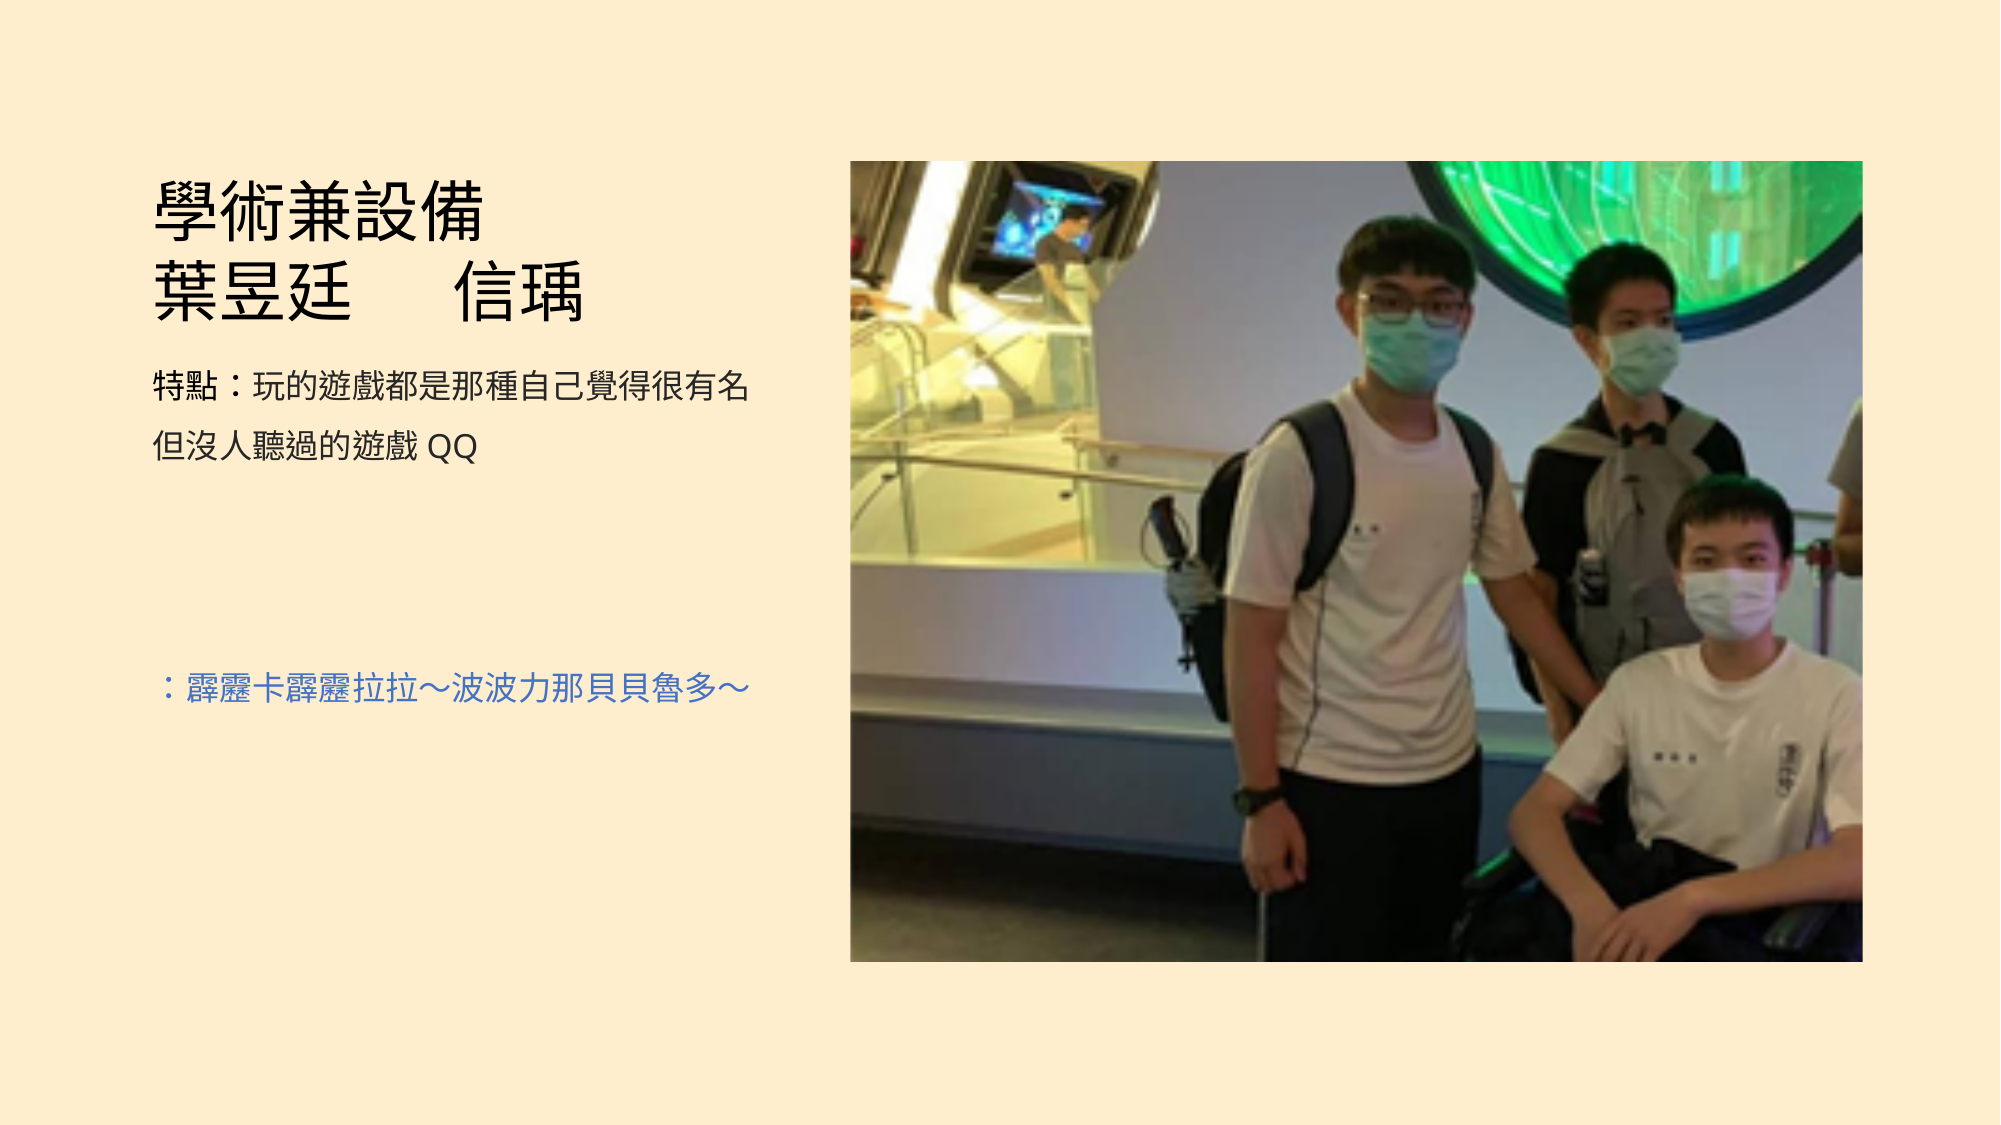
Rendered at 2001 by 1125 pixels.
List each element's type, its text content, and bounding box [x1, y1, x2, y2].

list 特點：玩的遊戲都是那種自己覺得很有名但沒人聽過的遊戲QQ ：霹靂卡霹靂拉拉～波波力那貝貝魯多～ [137, 337, 783, 963]
title 學術兼設備 葉昱廷 信瑀 [137, 75, 783, 337]
picture [850, 161, 1863, 962]
